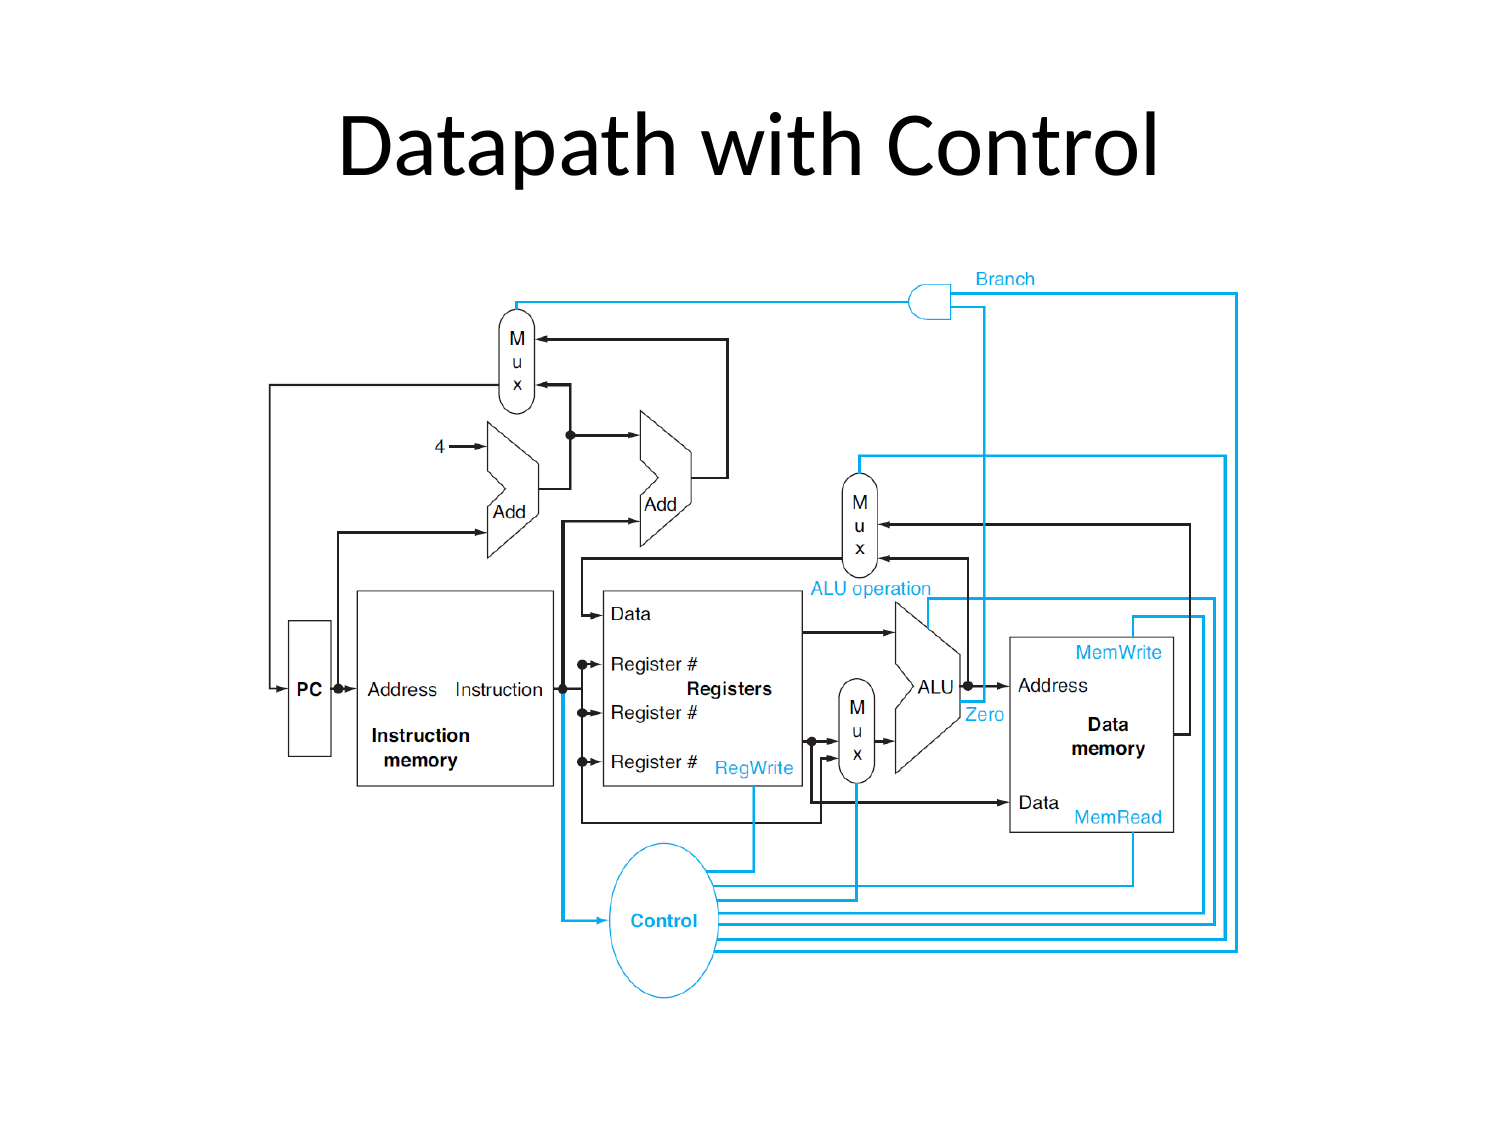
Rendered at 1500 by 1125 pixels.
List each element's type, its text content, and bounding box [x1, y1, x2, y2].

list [231, 262, 1269, 1006]
title Datapath with Control [75, 45, 1425, 233]
